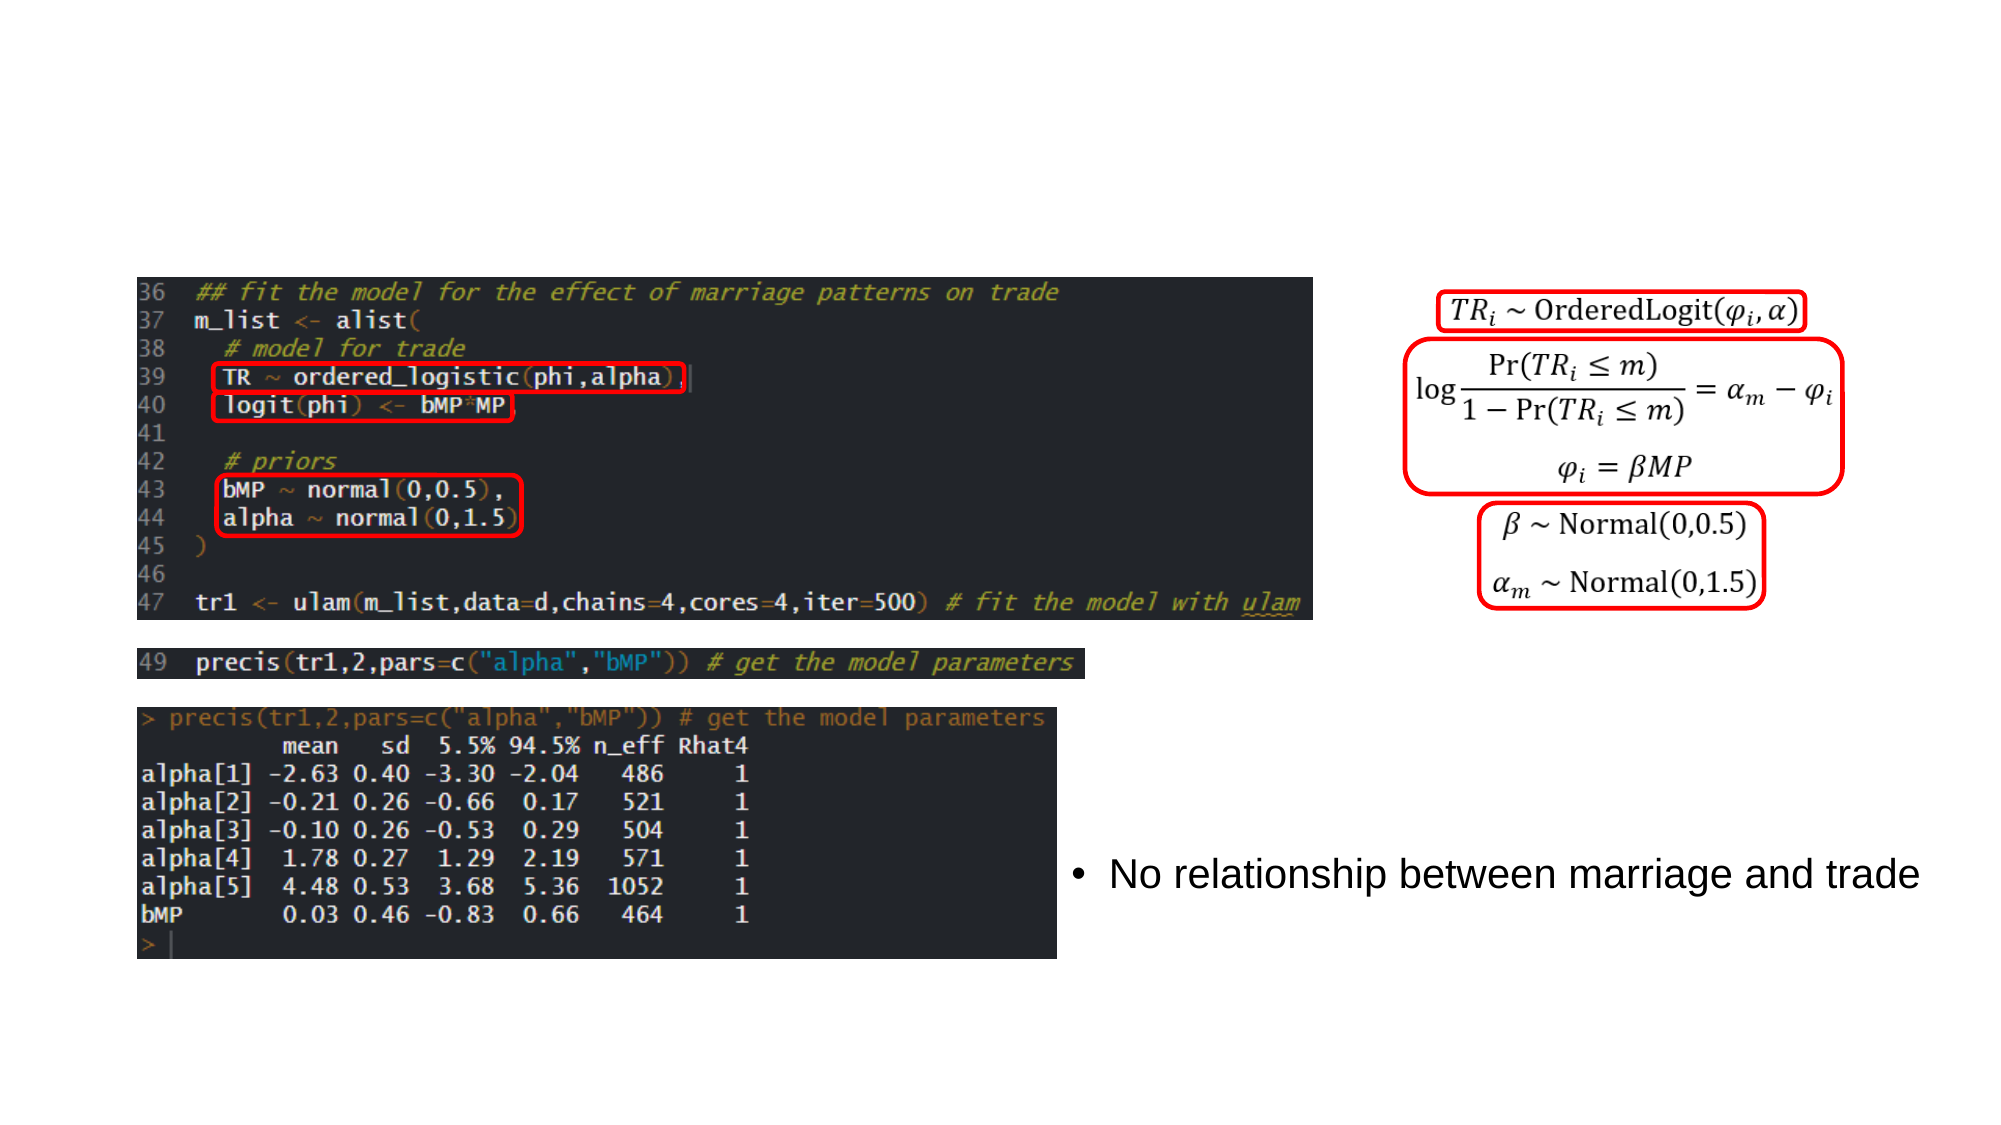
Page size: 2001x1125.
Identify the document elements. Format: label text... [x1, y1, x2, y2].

picture [137, 277, 1313, 620]
picture [1405, 274, 1850, 618]
picture [137, 707, 1057, 959]
text_box No relationship between marriage and trade [1057, 774, 2000, 959]
picture [137, 648, 1085, 679]
